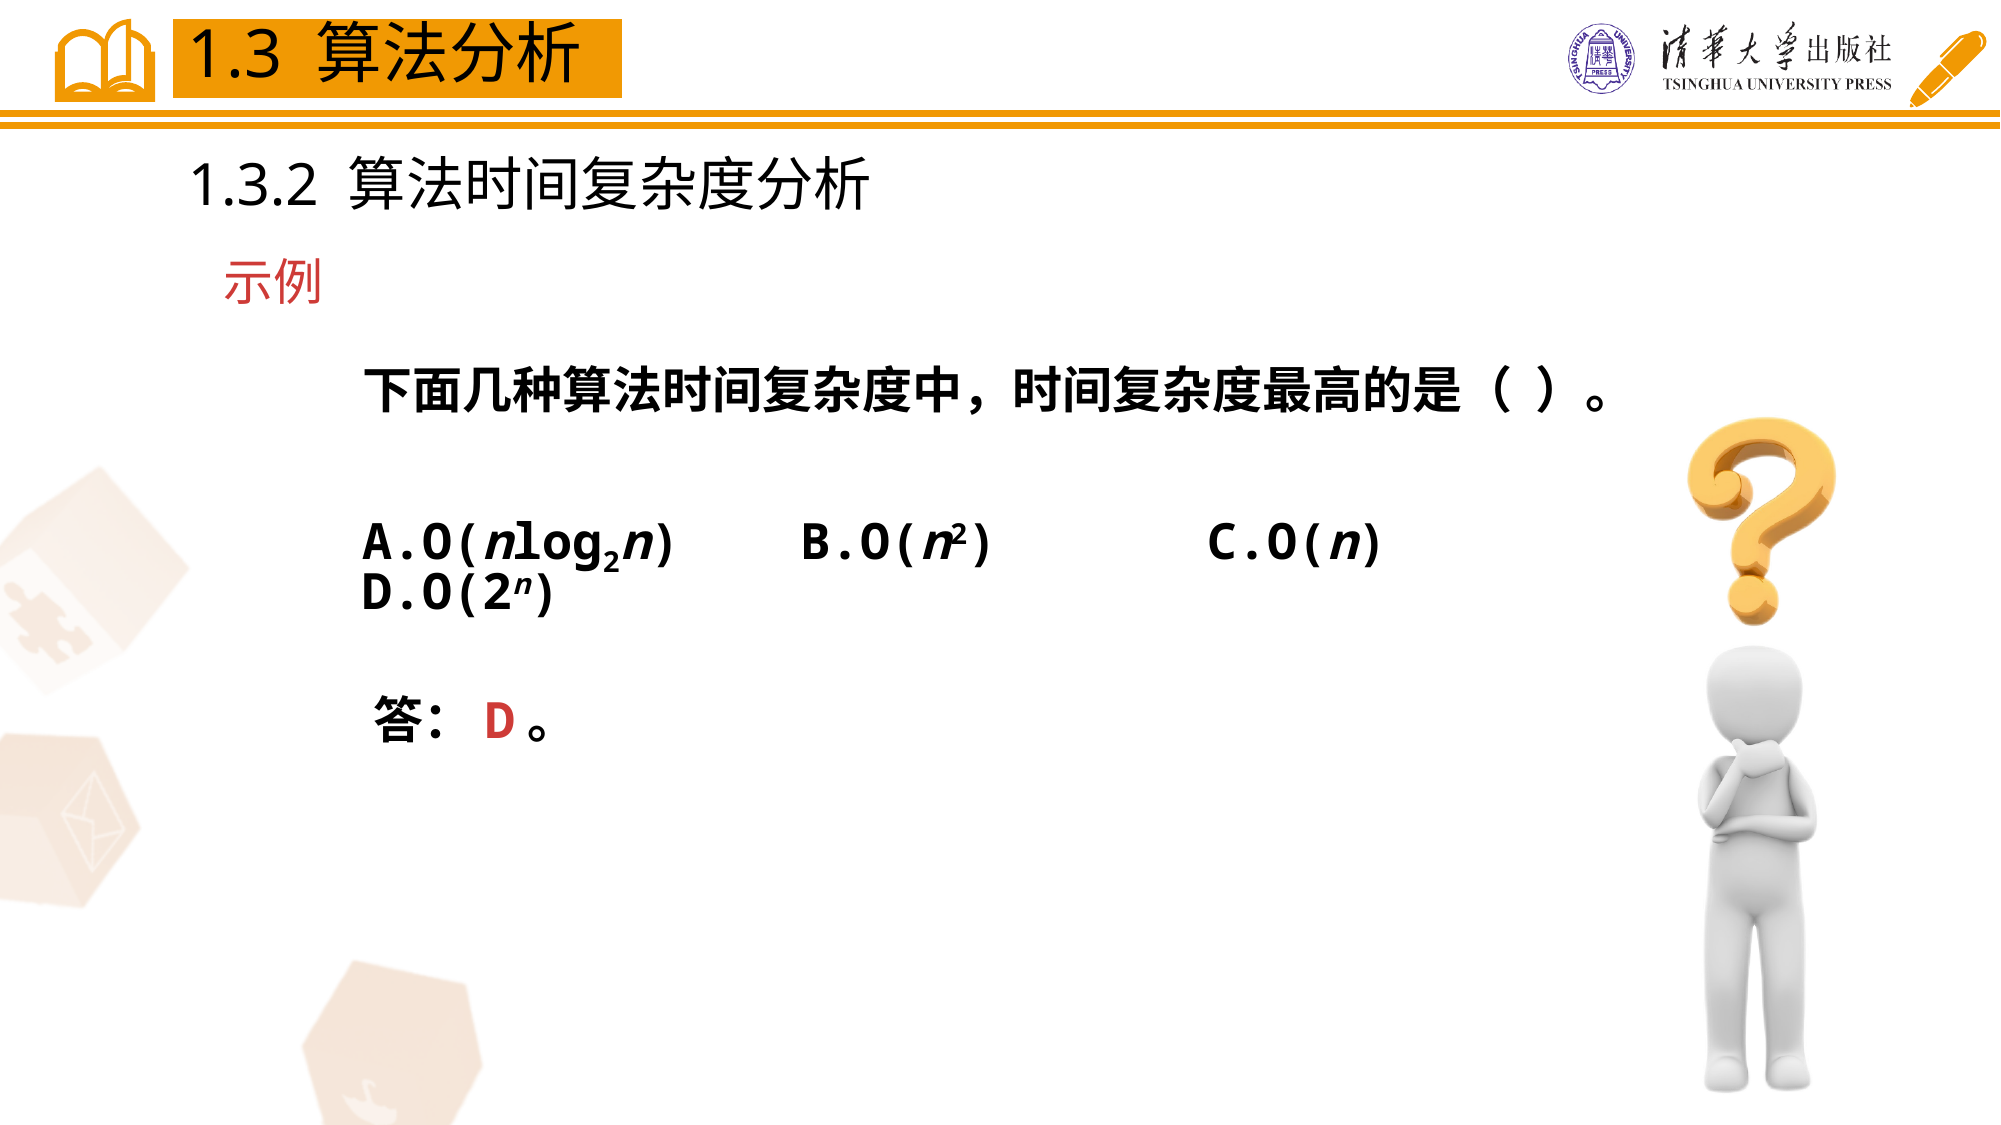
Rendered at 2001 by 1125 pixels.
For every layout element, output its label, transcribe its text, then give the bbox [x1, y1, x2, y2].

text_box 1.3.2 算法时间复杂度分析 [173, 153, 918, 225]
text_box 示例 [208, 255, 359, 318]
text_box 答：D。 [358, 693, 594, 756]
picture [1936, 78, 1948, 90]
text_box 下面几种算法时间复杂度中，时间复杂度最高的是（ ）。 A.O(nlog2n) B.O(n2) C.O(n) D.O(2n) [347, 362, 1364, 627]
picture [1365, 362, 2000, 1125]
picture [1531, 0, 1973, 149]
text_box 1.3 算法分析 [173, 19, 622, 98]
